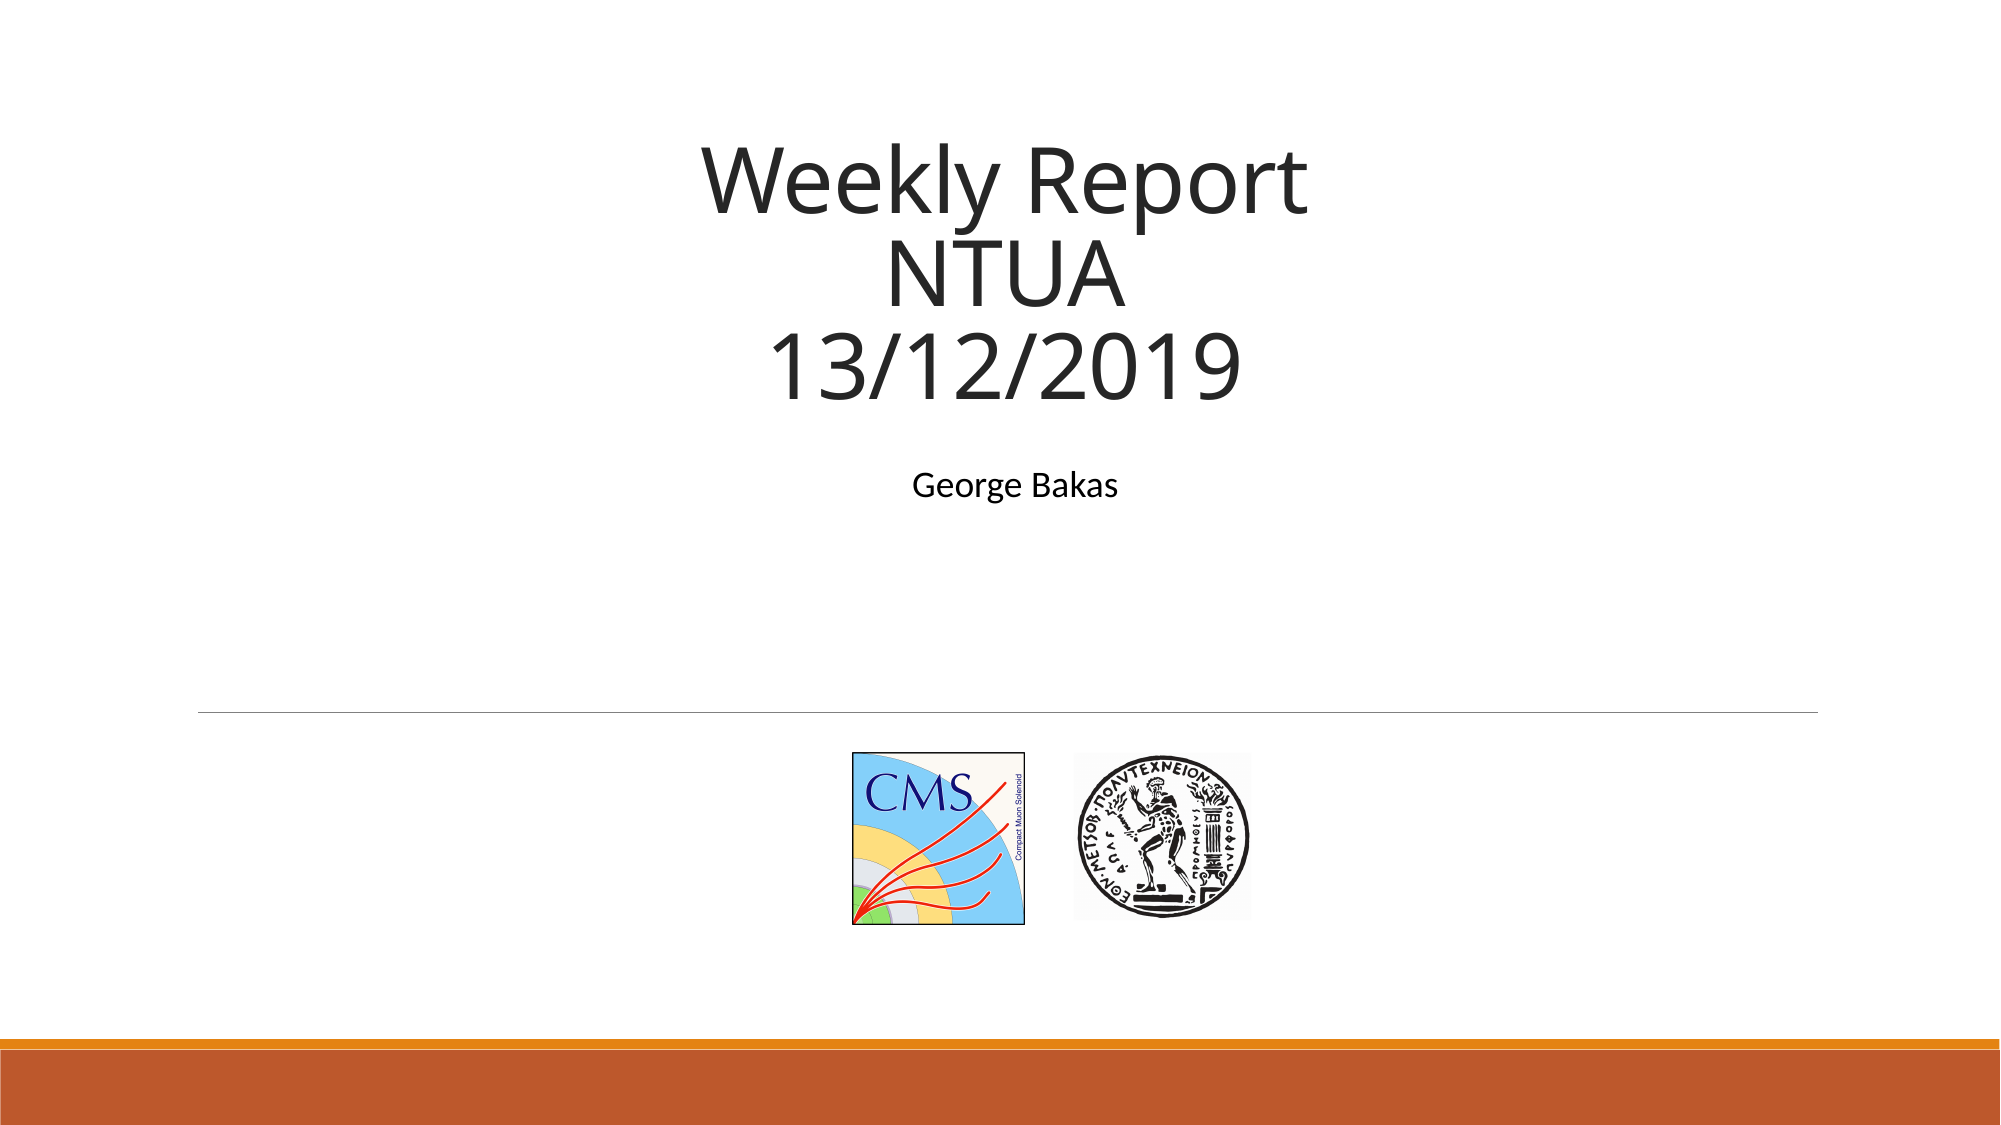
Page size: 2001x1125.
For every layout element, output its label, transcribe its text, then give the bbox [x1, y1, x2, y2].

picture [851, 752, 1025, 926]
text_box George Bakas [202, 453, 1829, 513]
title Weekly Report NTUA 13/12/2019 [180, 37, 1830, 433]
picture [1072, 752, 1252, 921]
